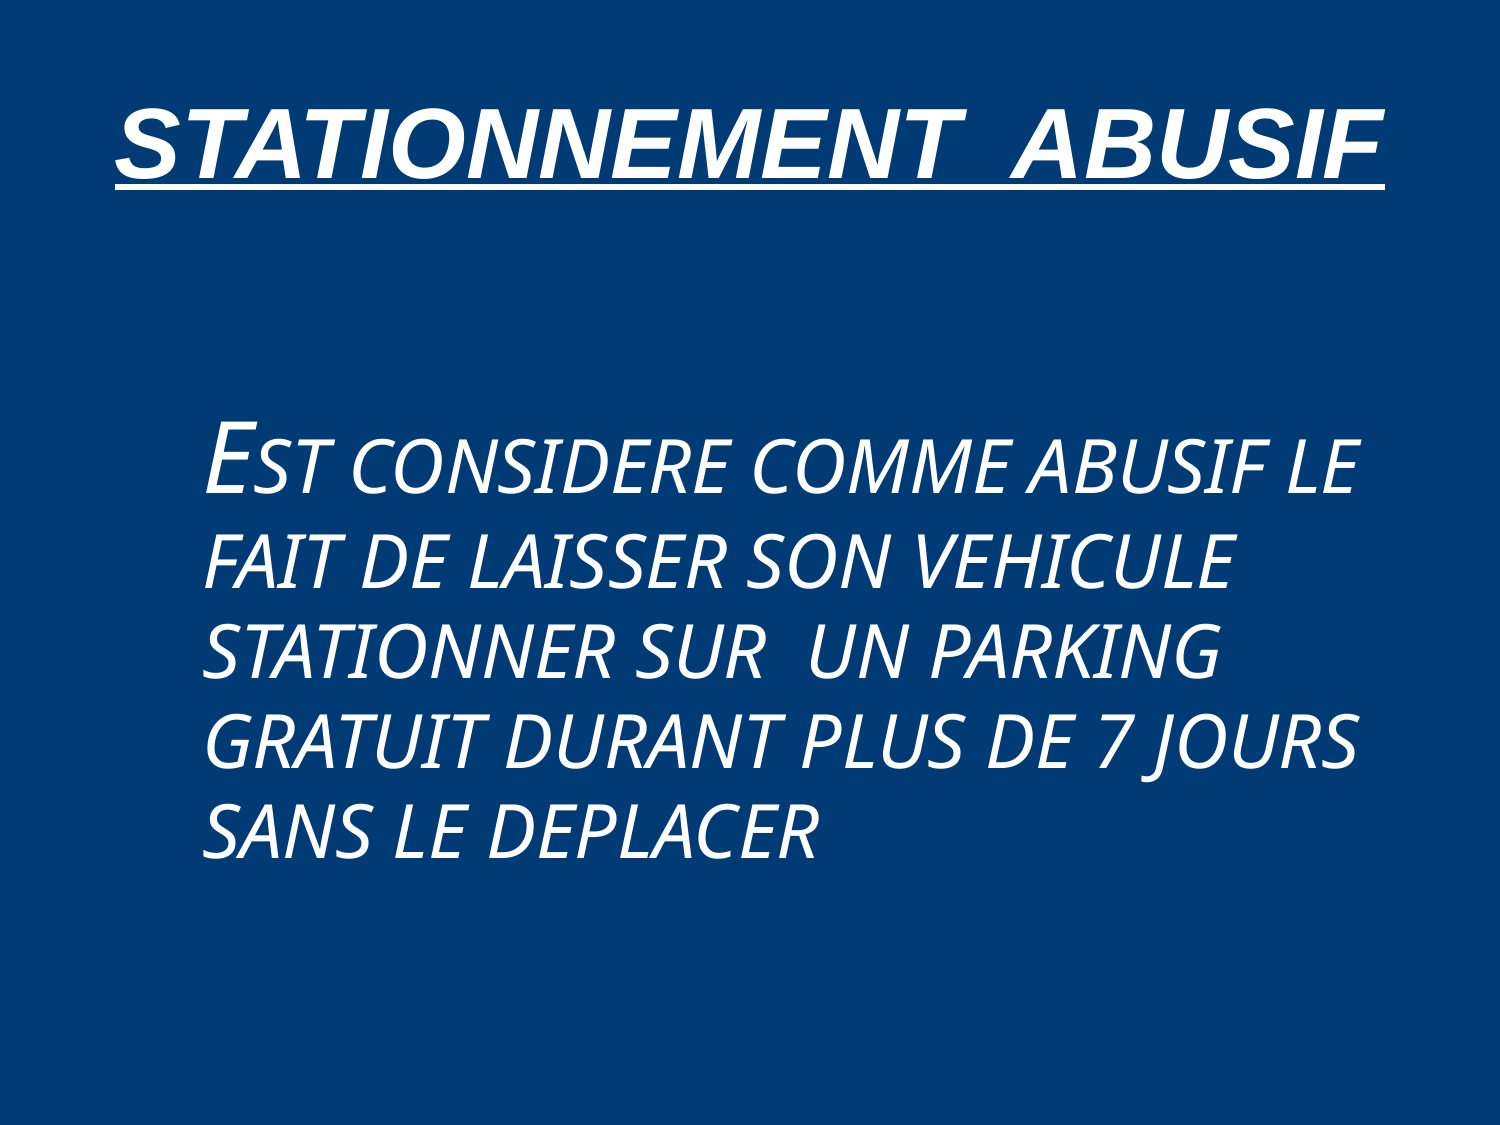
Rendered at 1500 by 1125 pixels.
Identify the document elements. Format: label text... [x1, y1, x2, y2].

text_box EST CONSIDERE COMME ABUSIF LE FAIT DE LAISSER SON VEHICULE STATIONNER SUR UN PARKING GRATUIT DURANT PLUS DE 7 JOURS SANS LE DEPLACER [187, 386, 1465, 882]
title STATIONNEMENT ABUSIF [74, 45, 1426, 233]
